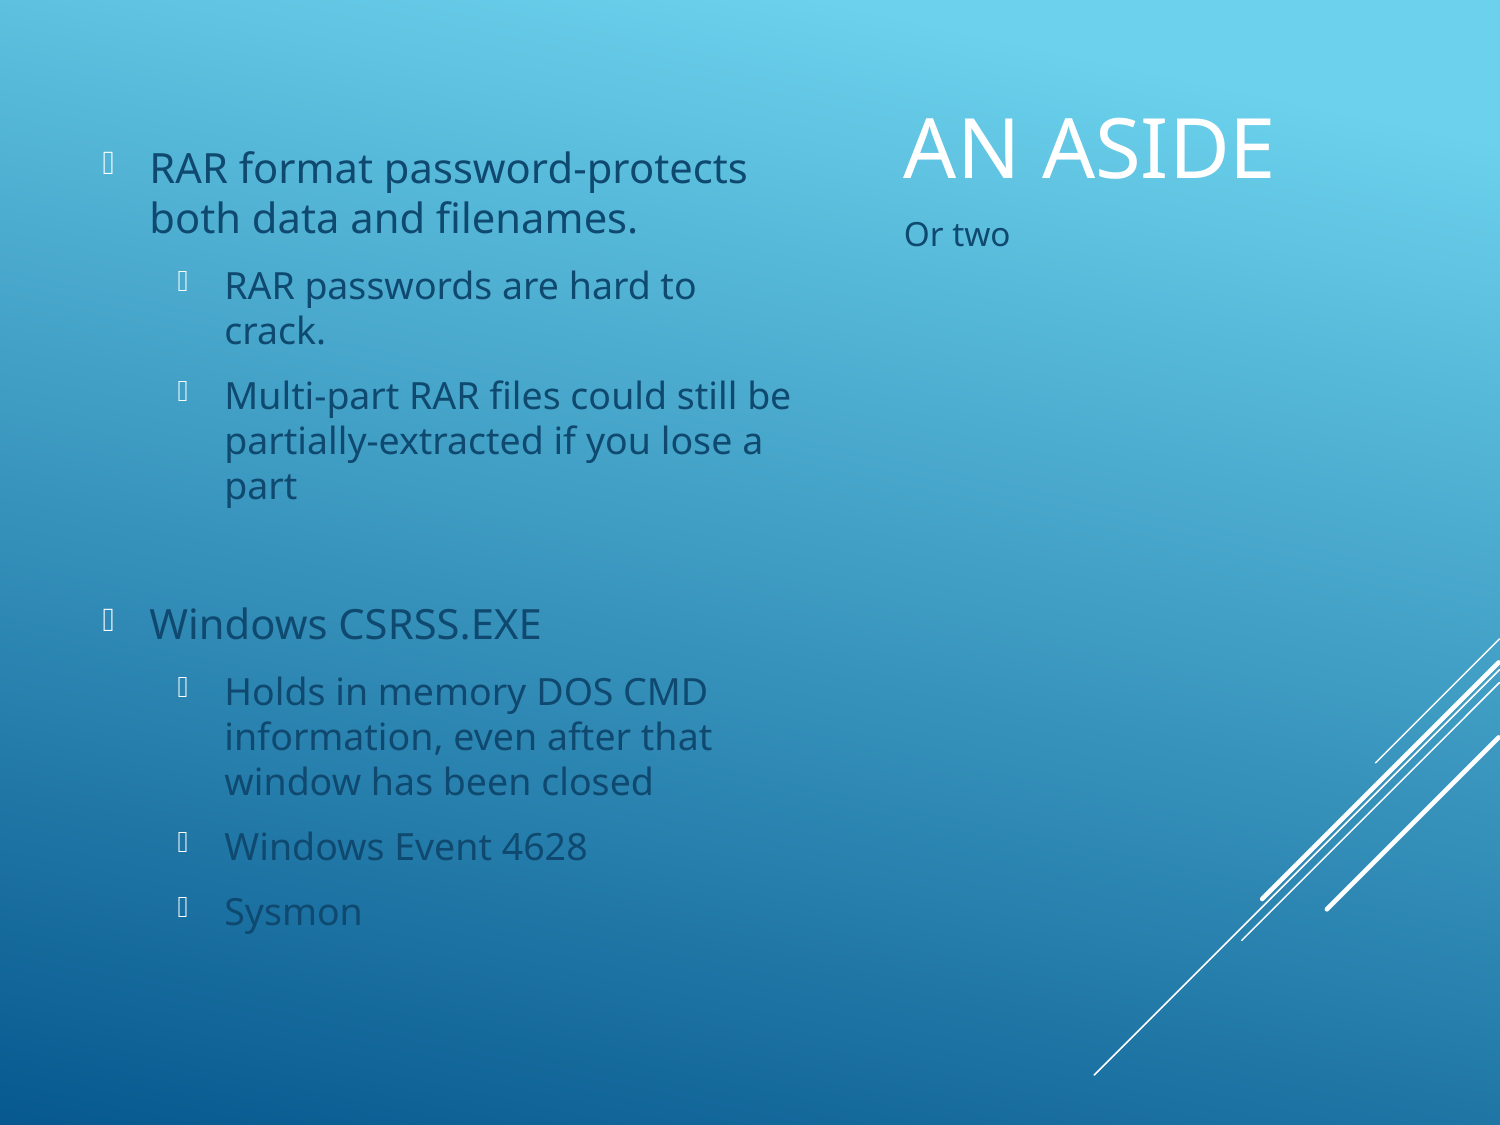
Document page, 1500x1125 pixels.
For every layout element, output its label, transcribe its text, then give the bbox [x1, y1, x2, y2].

list Or two [888, 206, 1414, 550]
title An Aside [888, 87, 1414, 206]
list RAR format password-protects both data and filenames. RAR passwords are hard to crack. Multi-part RAR files could still be partially-extracted if you lose a part Windows CSRSS.EXE Holds in memory DOS CMD information, even after that window has been closed Windows Event 4628 Sysmon [87, 87, 816, 988]
